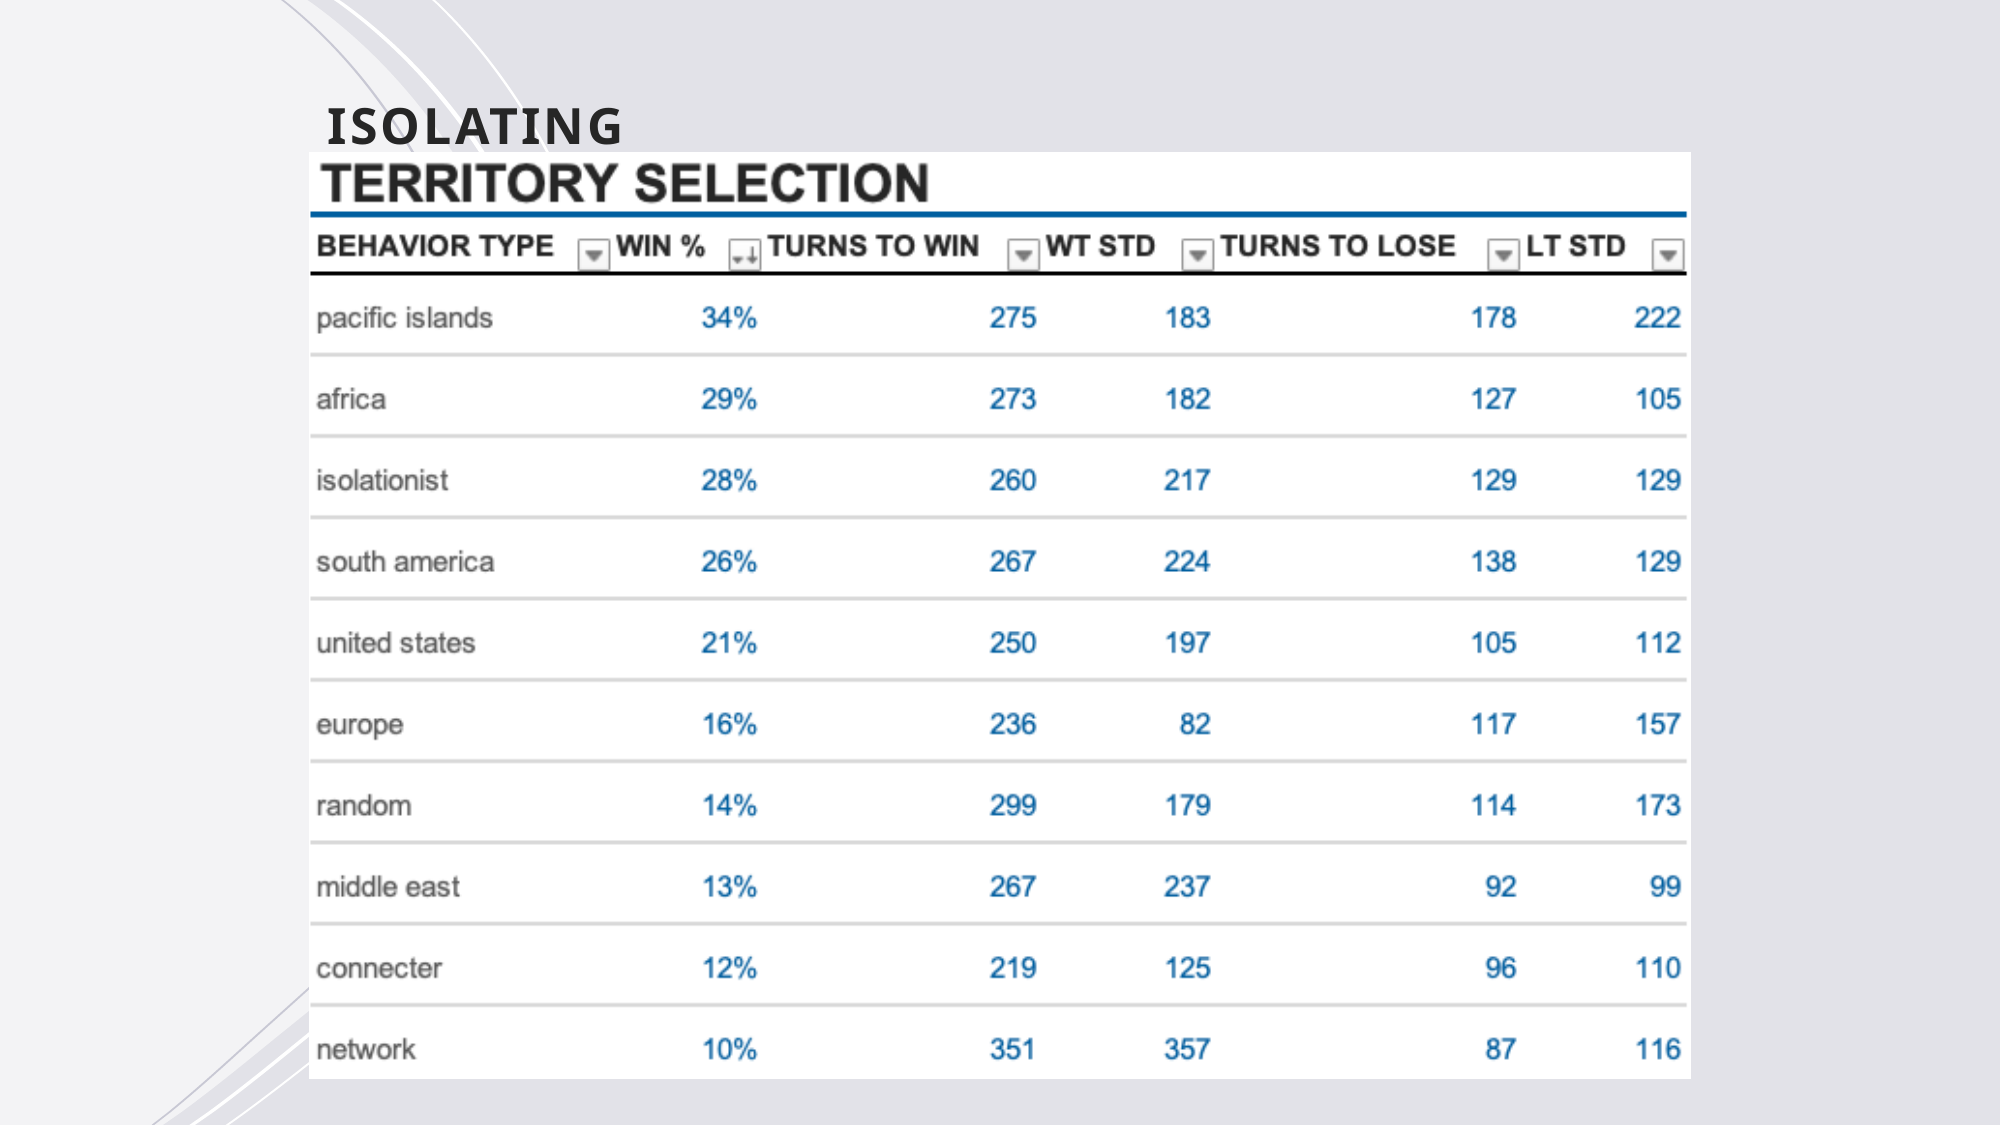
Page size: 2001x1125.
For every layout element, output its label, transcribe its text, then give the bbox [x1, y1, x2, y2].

picture [309, 151, 1691, 1079]
text_box ISOLATING [309, 58, 802, 151]
